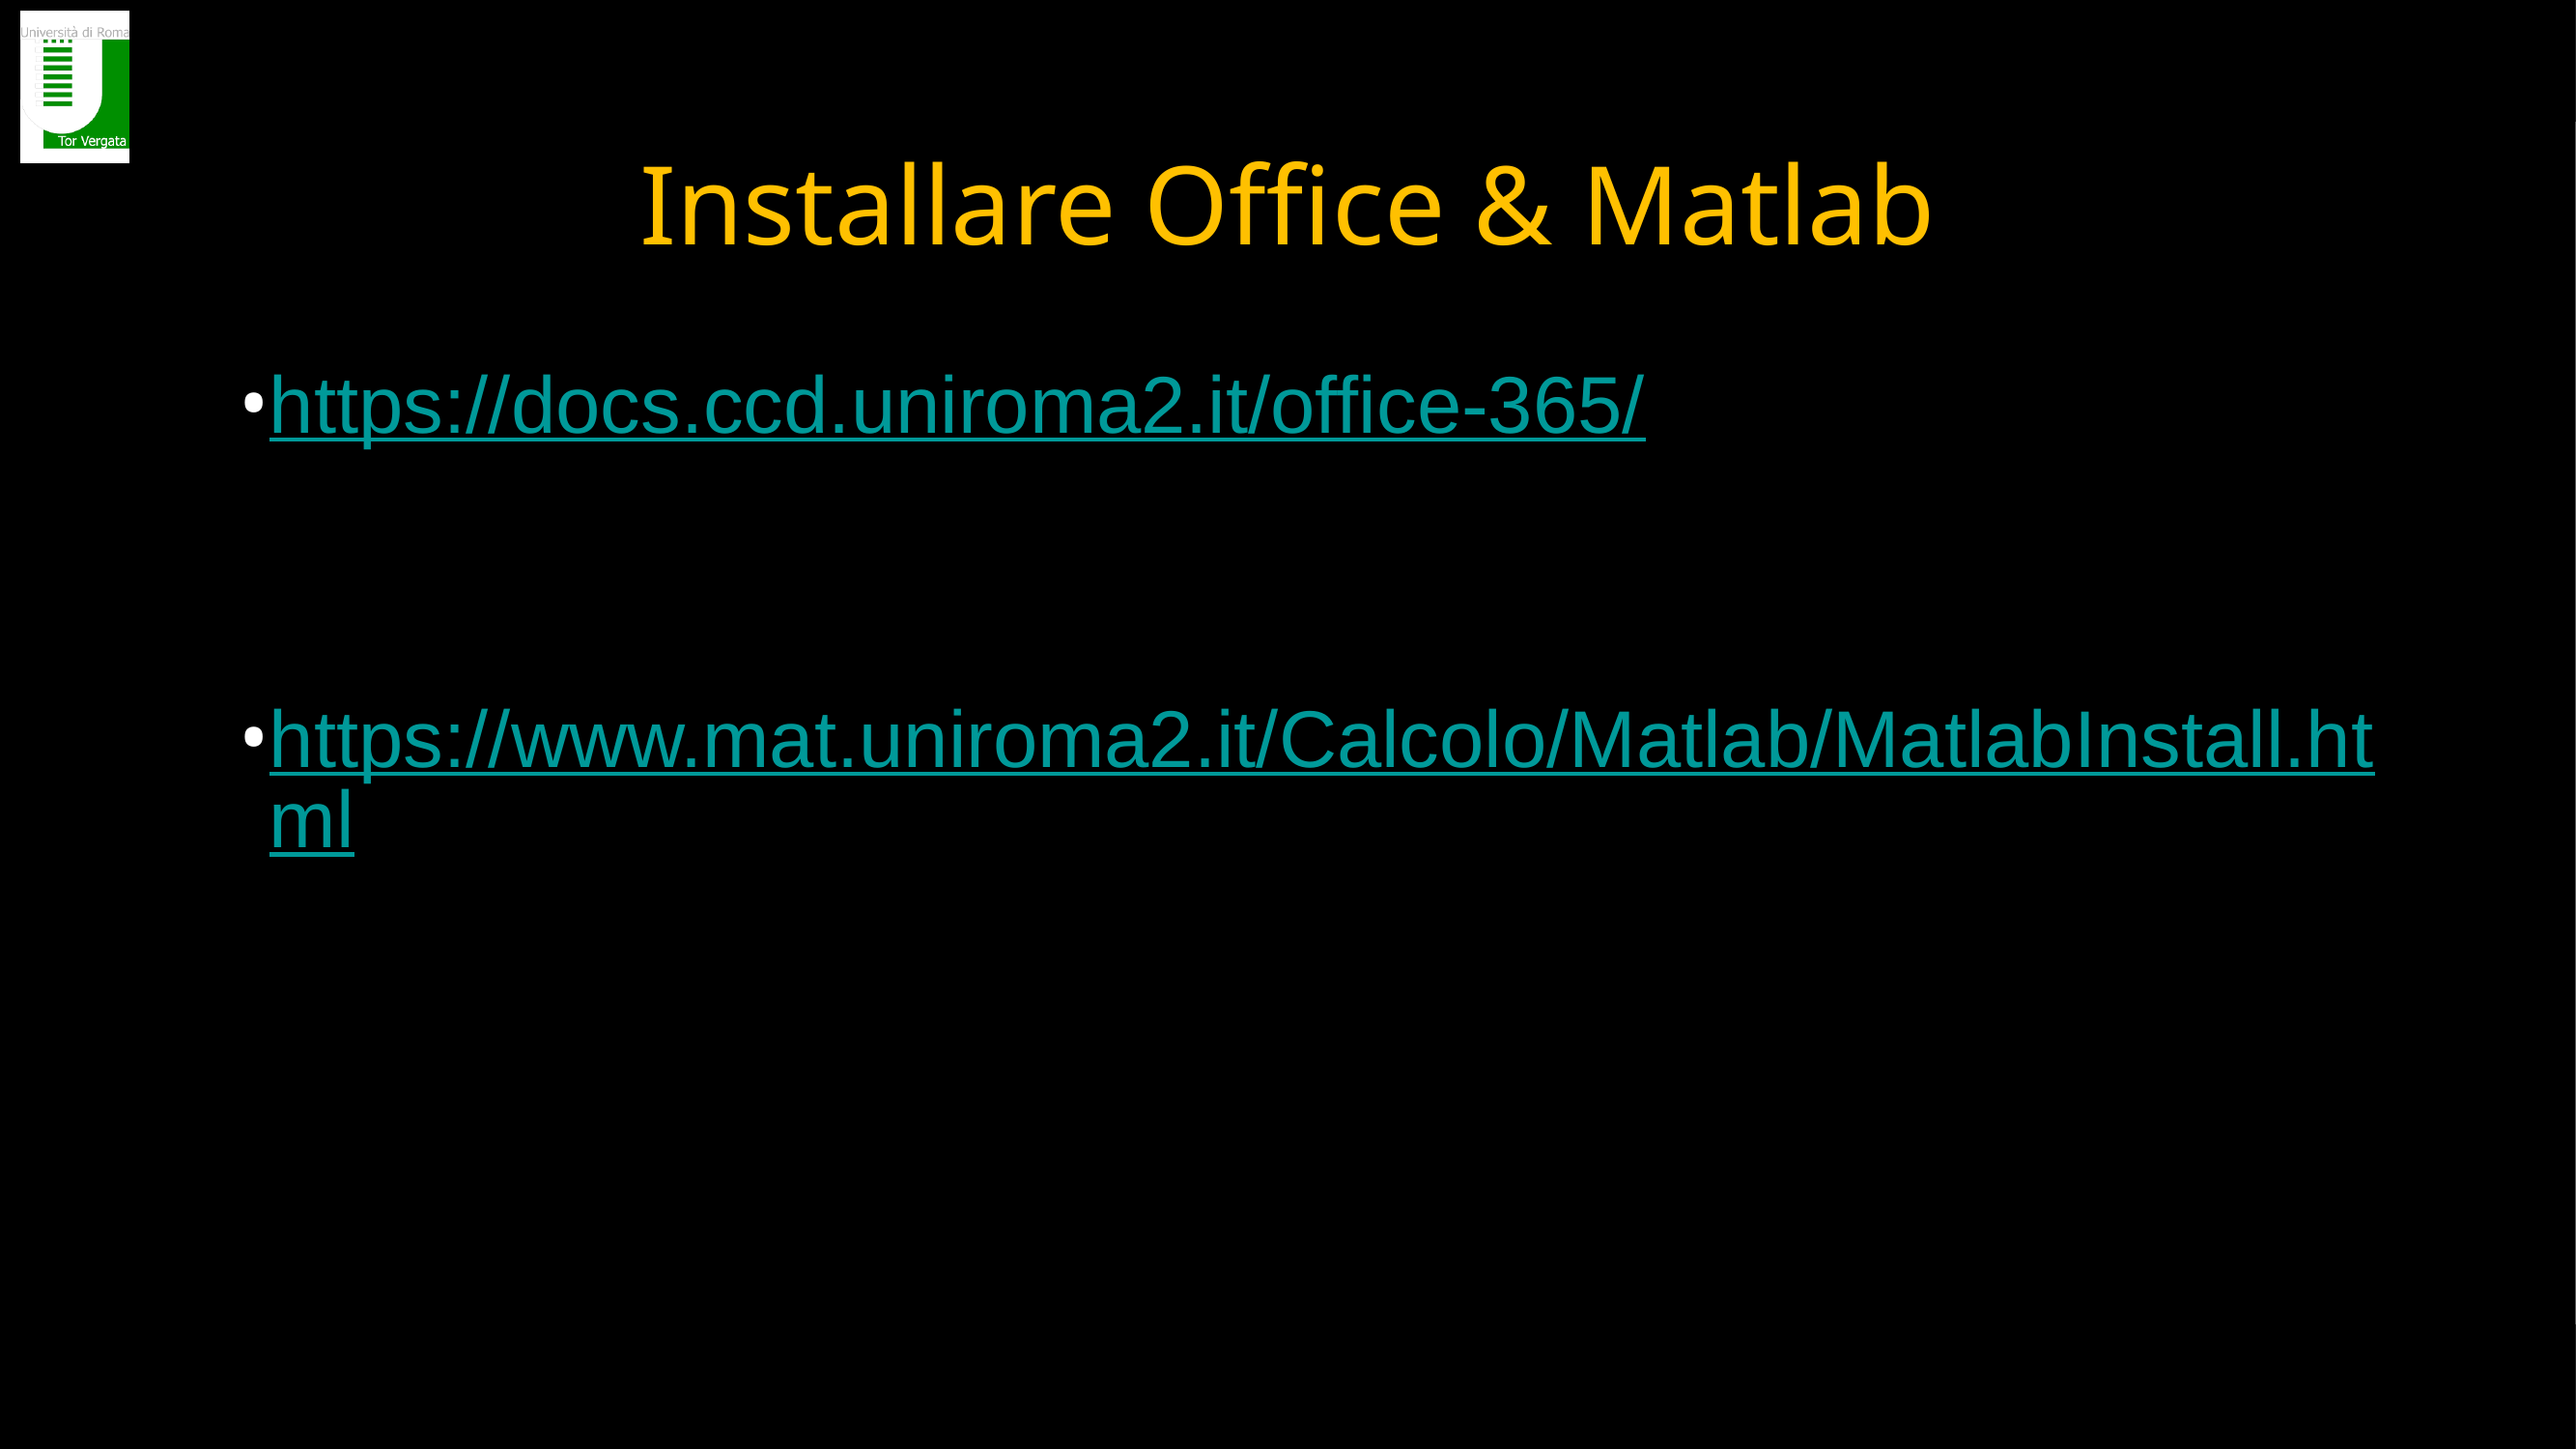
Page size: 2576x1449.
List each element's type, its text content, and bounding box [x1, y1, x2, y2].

title Installare Office & Matlab [128, 122, 2448, 338]
picture [20, 11, 129, 164]
list https://docs.ccd.uniroma2.it/office-365/ https://www.mat.uniroma2.it/Calcolo/Matlab/MatlabInstall.html [128, 338, 2448, 1294]
